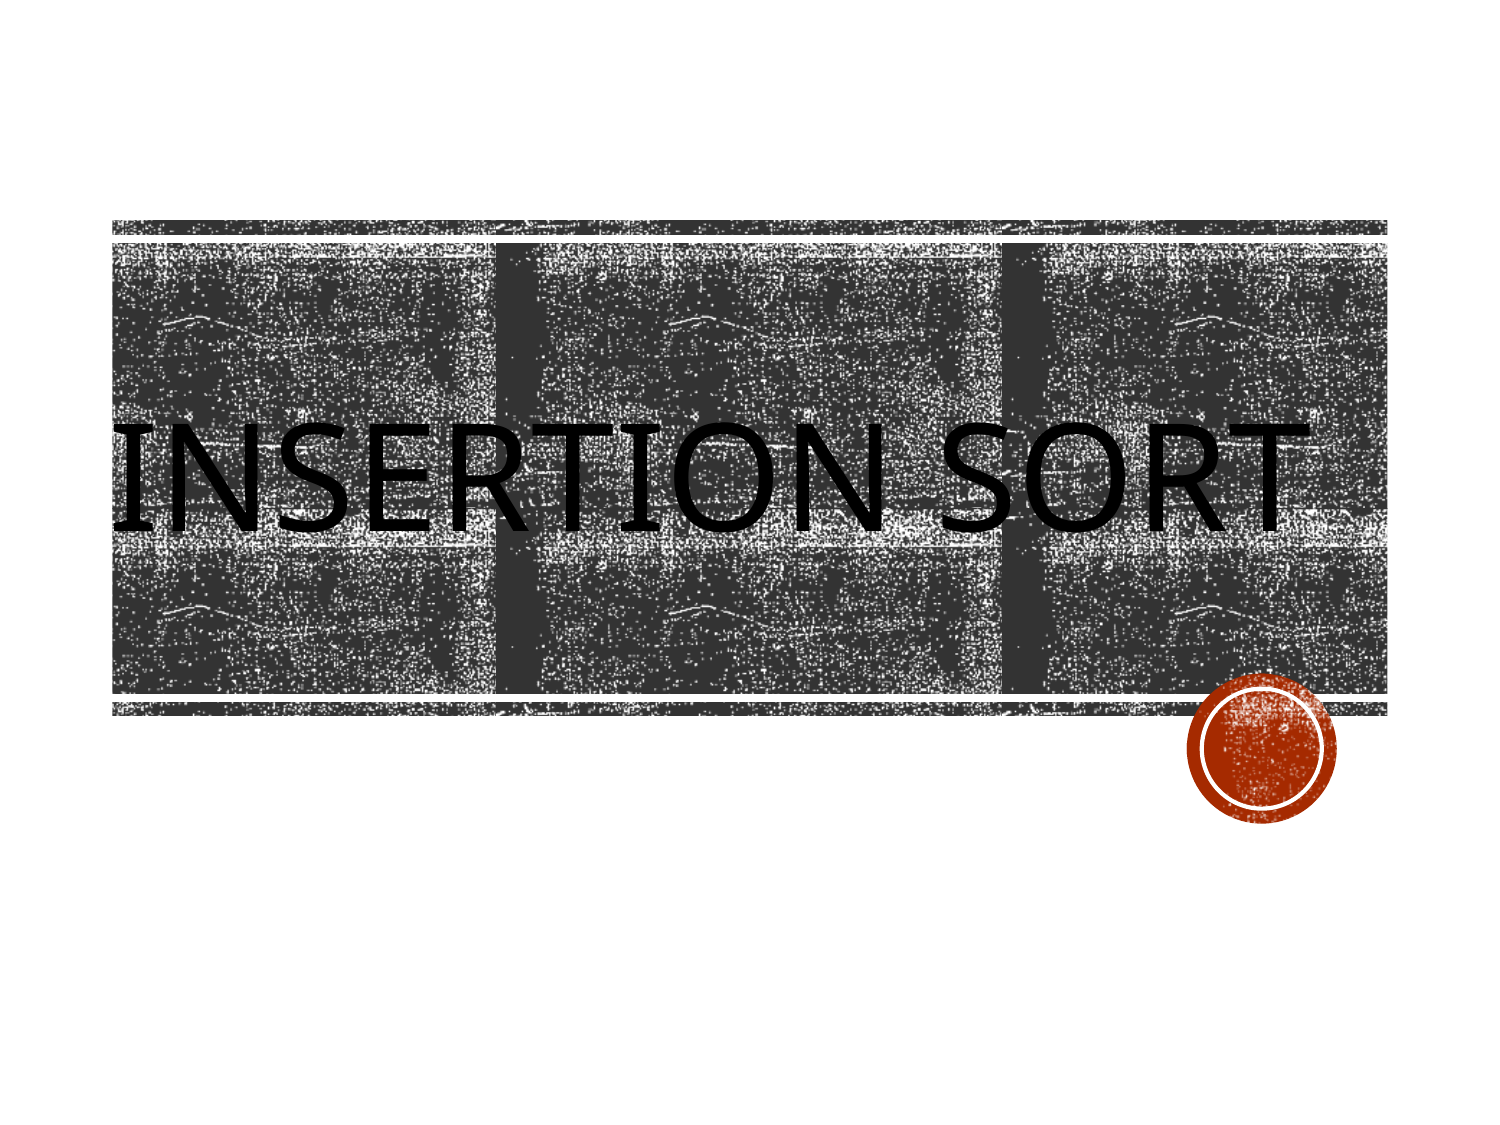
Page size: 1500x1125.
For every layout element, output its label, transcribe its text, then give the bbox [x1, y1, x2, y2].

title INSERTION SORT [87, 239, 1334, 738]
